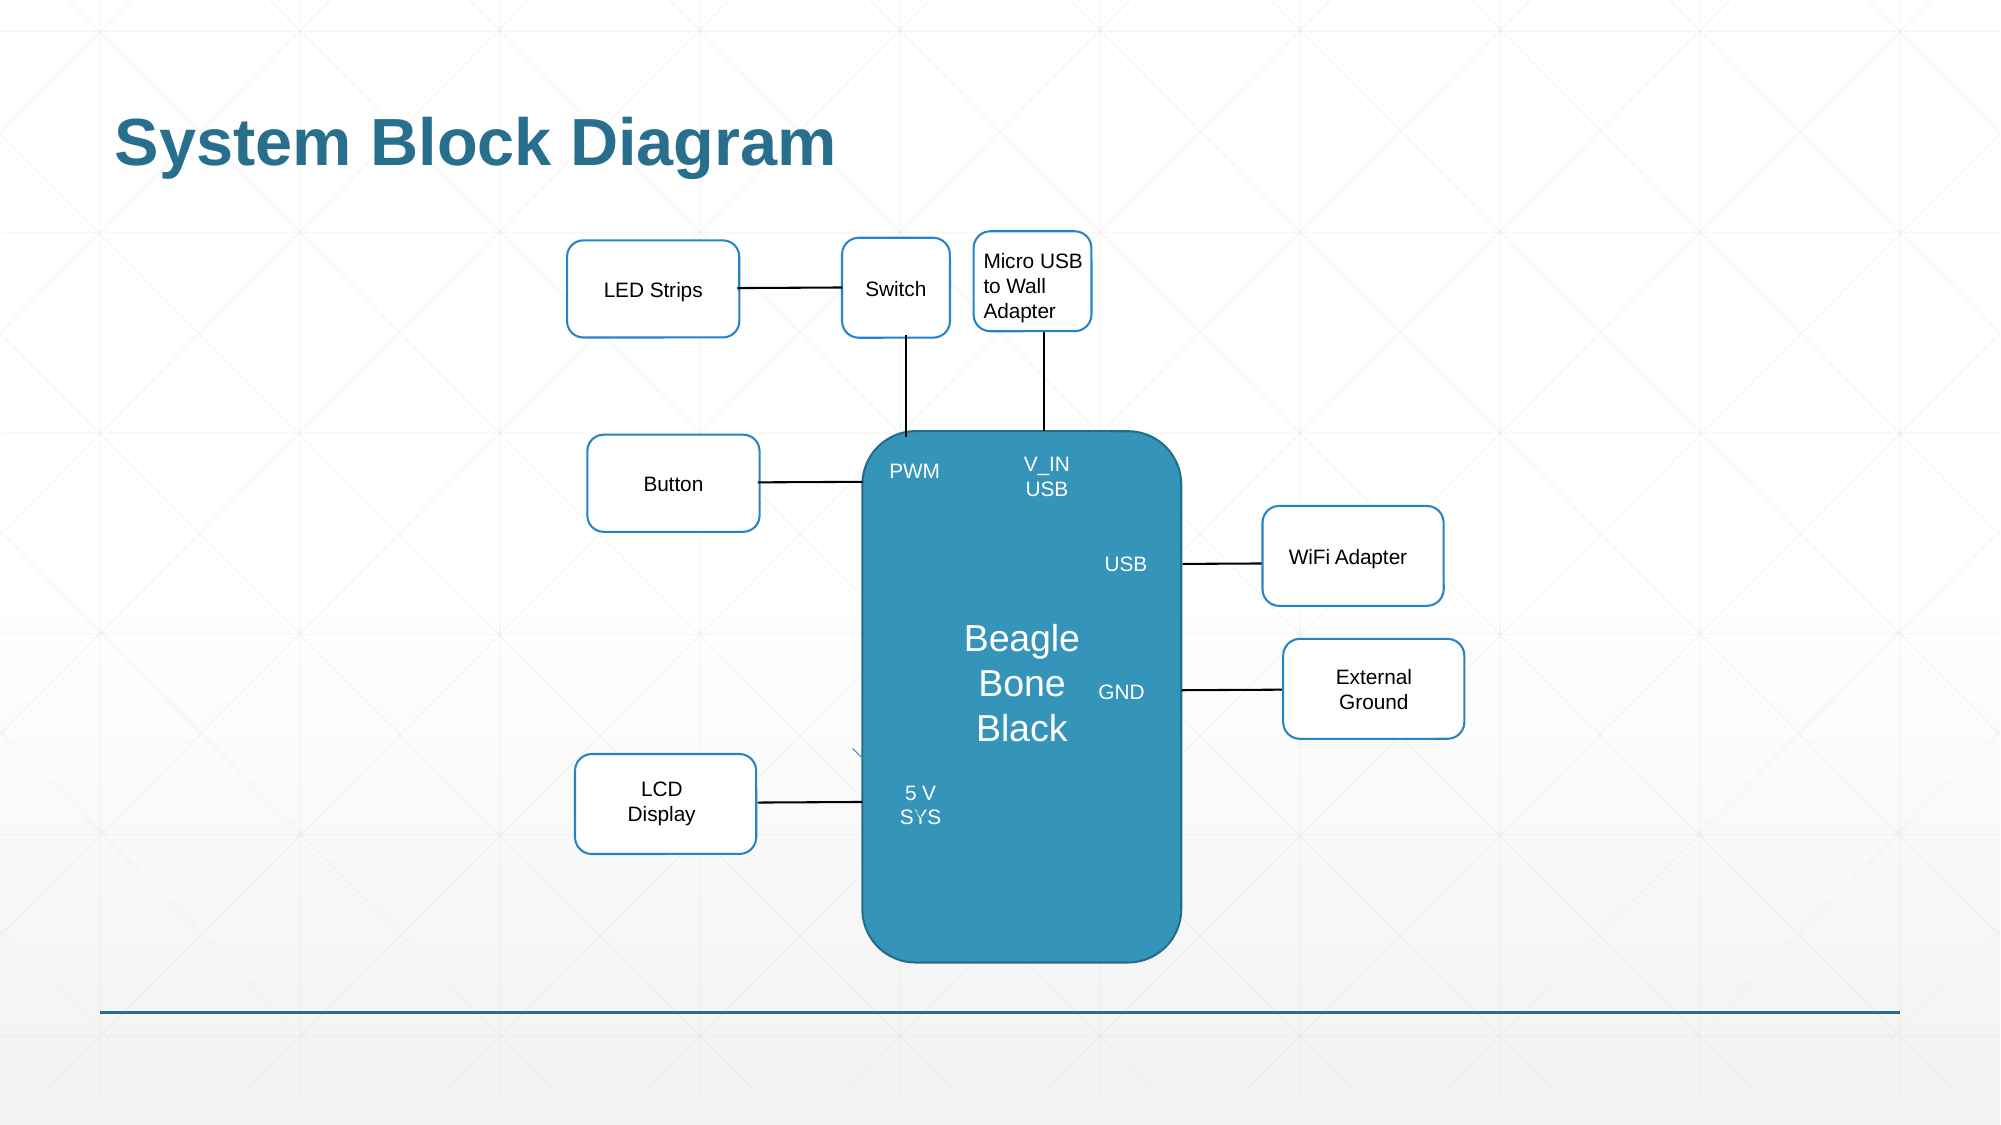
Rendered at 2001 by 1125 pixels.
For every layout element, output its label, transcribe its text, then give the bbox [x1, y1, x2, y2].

text_box Button [586, 433, 761, 533]
text_box [573, 752, 758, 856]
text_box Micro USB to Wall Adapter [968, 240, 1107, 330]
text_box LCD Display [600, 768, 724, 833]
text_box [852, 748, 1003, 899]
text_box [1261, 504, 1445, 607]
text_box V_IN USB [993, 443, 1100, 509]
text_box GND [1068, 671, 1175, 711]
text_box [974, 230, 1091, 240]
text_box USB [1072, 543, 1179, 583]
text_box Switch [840, 236, 952, 339]
text_box LED Strips [566, 239, 741, 339]
text_box PWM [861, 449, 968, 490]
text_box WiFi Adapter [1274, 536, 1443, 577]
title System Block Diagram [99, 37, 1900, 188]
text_box External Ground [1282, 637, 1466, 740]
text_box [861, 430, 1183, 964]
text_box Beagle Bone Black [931, 606, 1113, 756]
